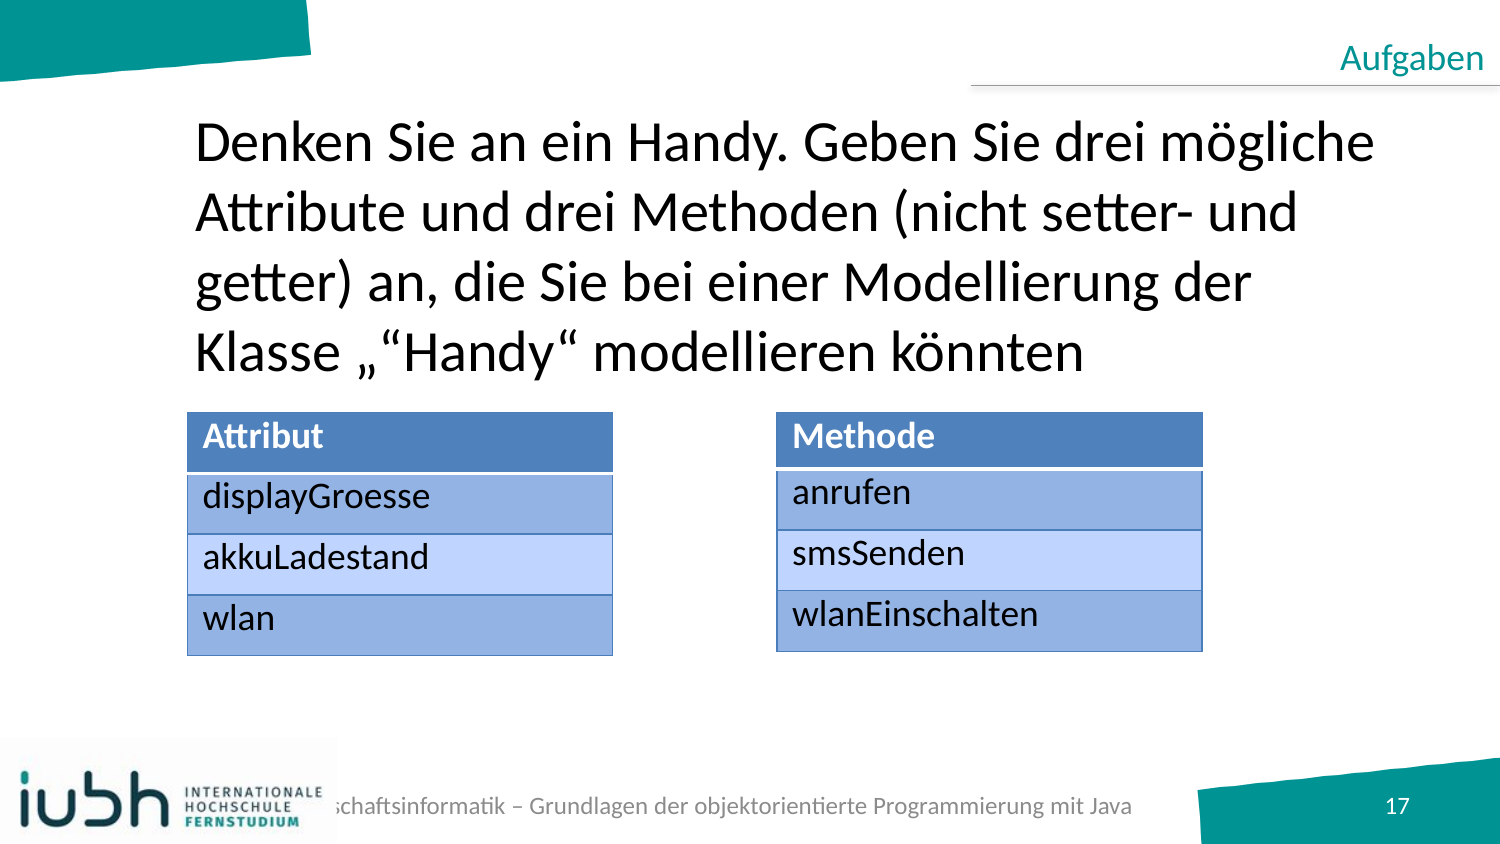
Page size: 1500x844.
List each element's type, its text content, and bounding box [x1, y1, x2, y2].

picture [0, 0, 1500, 844]
table_header Methode [778, 413, 1201, 467]
table_cell displayGroesse [188, 475, 612, 533]
table_cell wlanEinschalten [778, 591, 1201, 651]
table_cell anrufen [778, 471, 1201, 529]
title Denken Sie an ein Handy. Geben Sie drei mögliche Attribute und drei Methoden (nicht setter- und getter) an, die Sie bei einer Modellierung der Klasse „“Handy“ modellieren könnten [179, 207, 1426, 220]
table_cell smsSenden [778, 531, 1201, 590]
slide_number 17 [1254, 782, 1425, 828]
list Aufgaben [641, 25, 1500, 102]
table_cell akkuLadestand [188, 535, 612, 594]
table_cell wlan [188, 596, 612, 655]
list [179, 220, 1426, 754]
table_header Attribut [188, 413, 612, 472]
footer B.A. Wirtschaftsinformatik – Grundlagen der objektorientierte Programmierung mit Java [180, 782, 1194, 828]
